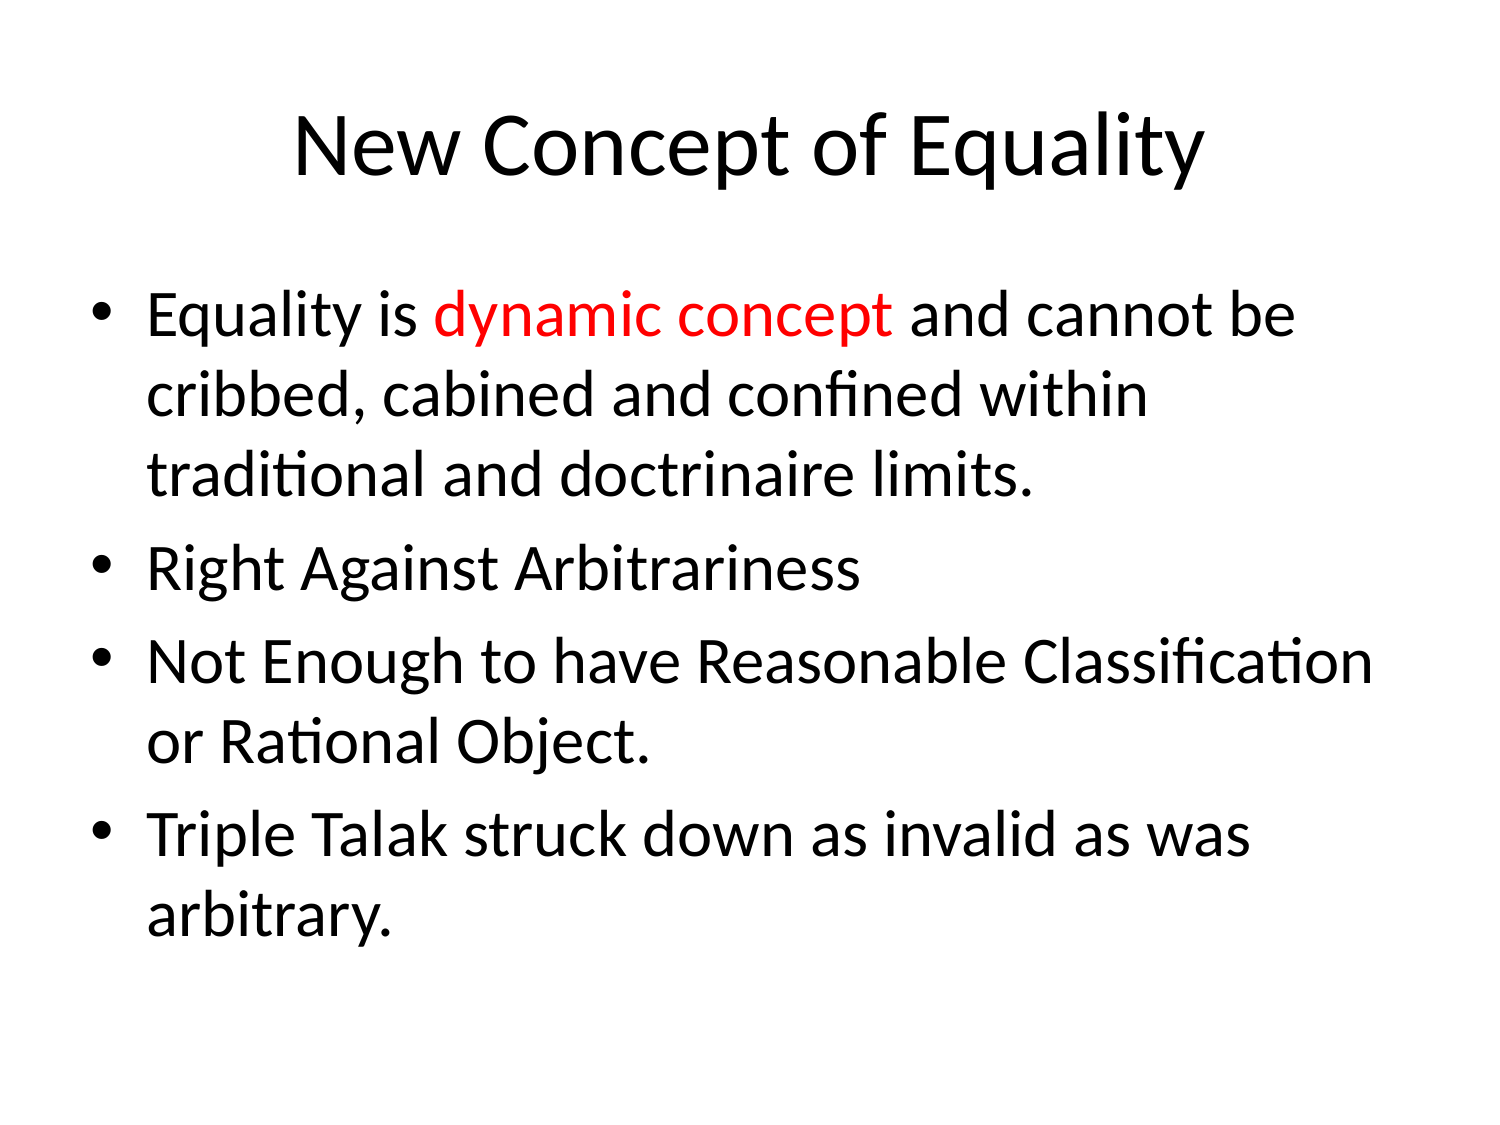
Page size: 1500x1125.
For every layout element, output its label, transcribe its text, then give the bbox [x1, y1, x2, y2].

list Equality is dynamic concept and cannot be cribbed, cabined and confined within traditional and doctrinaire limits. Right Against Arbitrariness Not Enough to have Reasonable Classification or Rational Object. Triple Talak struck down as invalid as was arbitrary. [75, 262, 1425, 1005]
title New Concept of Equality [75, 45, 1425, 233]
